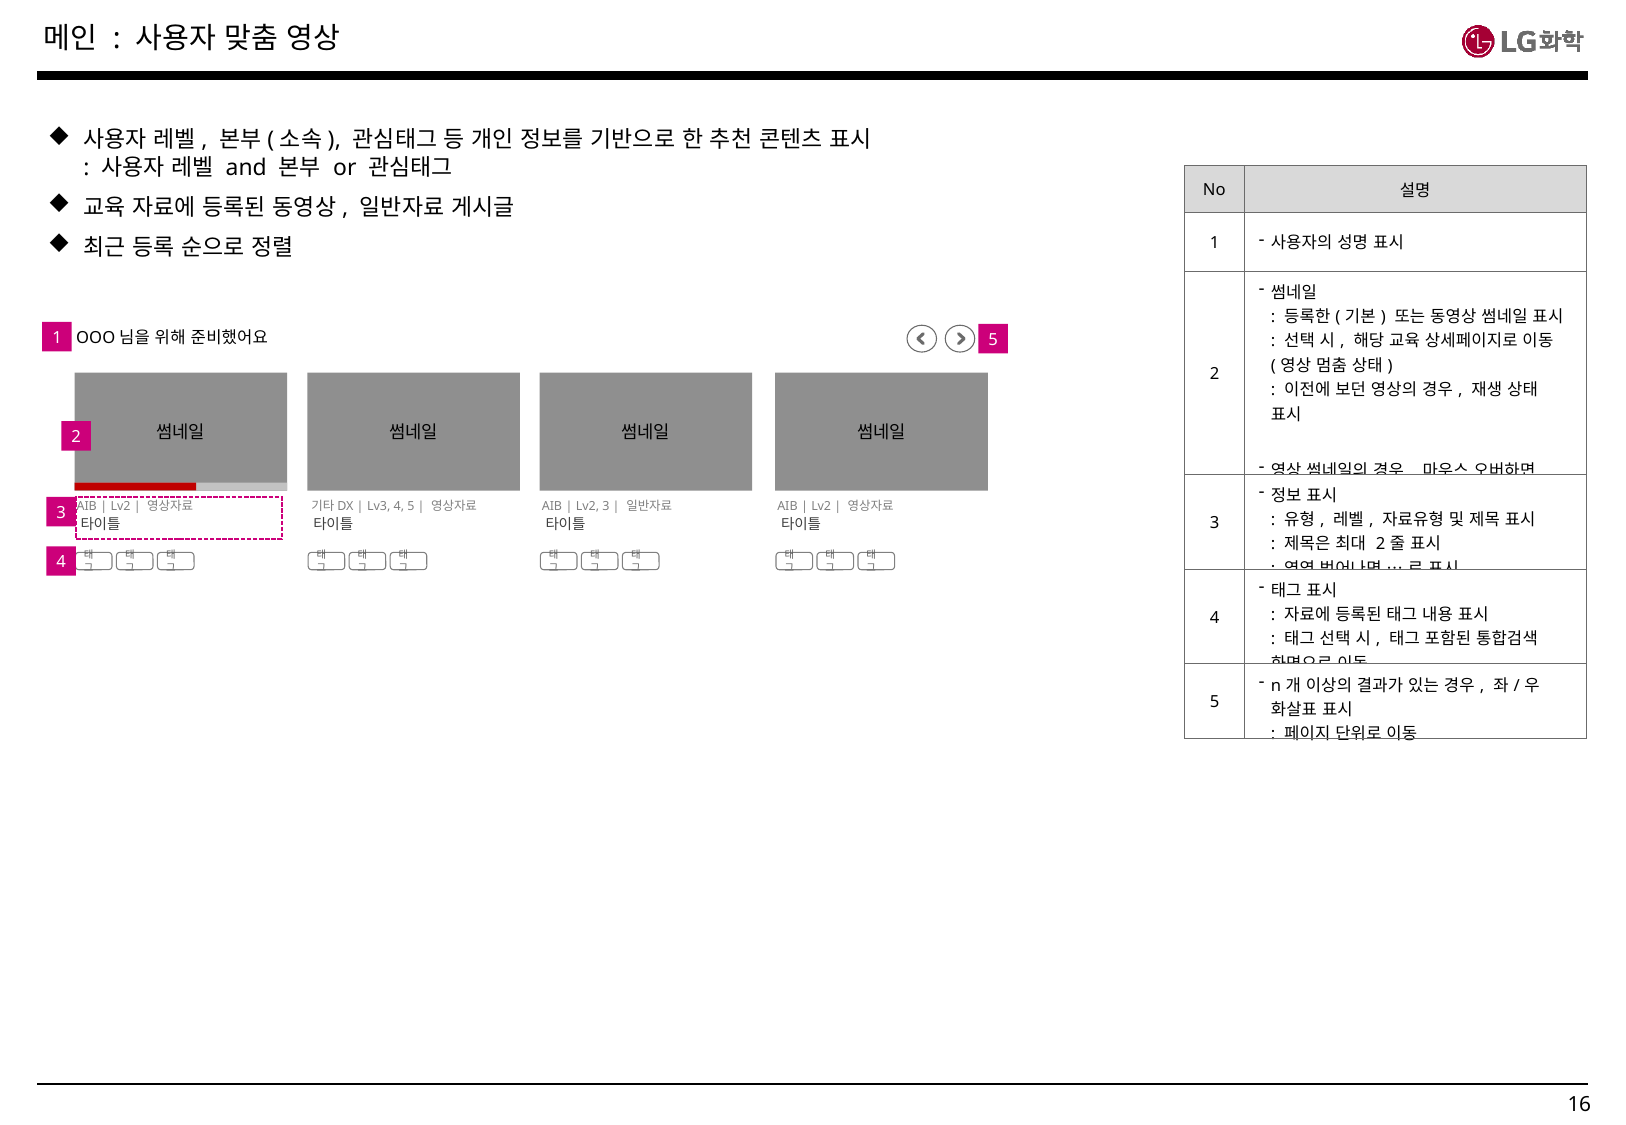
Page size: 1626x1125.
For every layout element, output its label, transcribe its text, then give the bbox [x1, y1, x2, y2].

text_box 3 [45, 496, 65, 527]
text_box OOO님을 위해 준비했어요 [61, 319, 283, 355]
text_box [907, 325, 975, 353]
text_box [298, 372, 520, 570]
table_cell n개 이상의 결과가 있는 경우, 좌/우 화살표 표시 : 페이지 단위로 이동 [1245, 664, 1586, 738]
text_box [74, 482, 288, 491]
table_cell 5 [1185, 664, 1244, 738]
text_box 메인 : 사용자 맞춤 영상 [28, 12, 364, 62]
text_box 사용자 레벨, 본부(소속), 관심태그 등 개인 정보를 기반으로 한 추천 콘텐츠 표시 : 사용자 레벨 and 본부 or 관심태그 교육 자료에 등록된 동영상, 일반자료 게시글 최근 등록 순으로 정렬 [33, 117, 887, 308]
text_box 2 [60, 420, 65, 452]
table_cell 사용자의 성명 표시 [1245, 213, 1586, 271]
table_cell 정보 표시 : 유형, 레벨, 자료유형 및 제목 표시 : 제목은 최대 2줄 표시 : 영역 벗어나면 … 로 표시 [1245, 475, 1586, 569]
picture [1457, 20, 1588, 62]
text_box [766, 372, 988, 570]
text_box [530, 372, 753, 570]
text_box 4 [45, 545, 77, 577]
table_cell 2 [1185, 272, 1244, 474]
table_cell 4 [1185, 570, 1244, 663]
table_cell 태그 표시 : 자료에 등록된 태그 내용 표시 : 태그 선택 시, 태그 포함된 통합검색 화면으로 이동 [1245, 570, 1586, 663]
table_cell 썸네일 : 등록한(기본) 또는 동영상 썸네일 표시 : 선택 시, 해당 교육 상세페이지로 이동 (영상 멈춤 상태) : 이전에 보던 영상의 경우, 재생 상태 표시 영상 썸네일의 경우, 마우스 오버하면 미리보기 재생 [1245, 272, 1586, 474]
text_box 5 [977, 323, 1009, 354]
table_cell 3 [1185, 475, 1244, 569]
table_header No [1185, 166, 1244, 212]
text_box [65, 372, 288, 570]
table_header 설명 [1245, 166, 1586, 212]
text_box 1 [41, 321, 73, 352]
table_cell 1 [1185, 213, 1244, 271]
